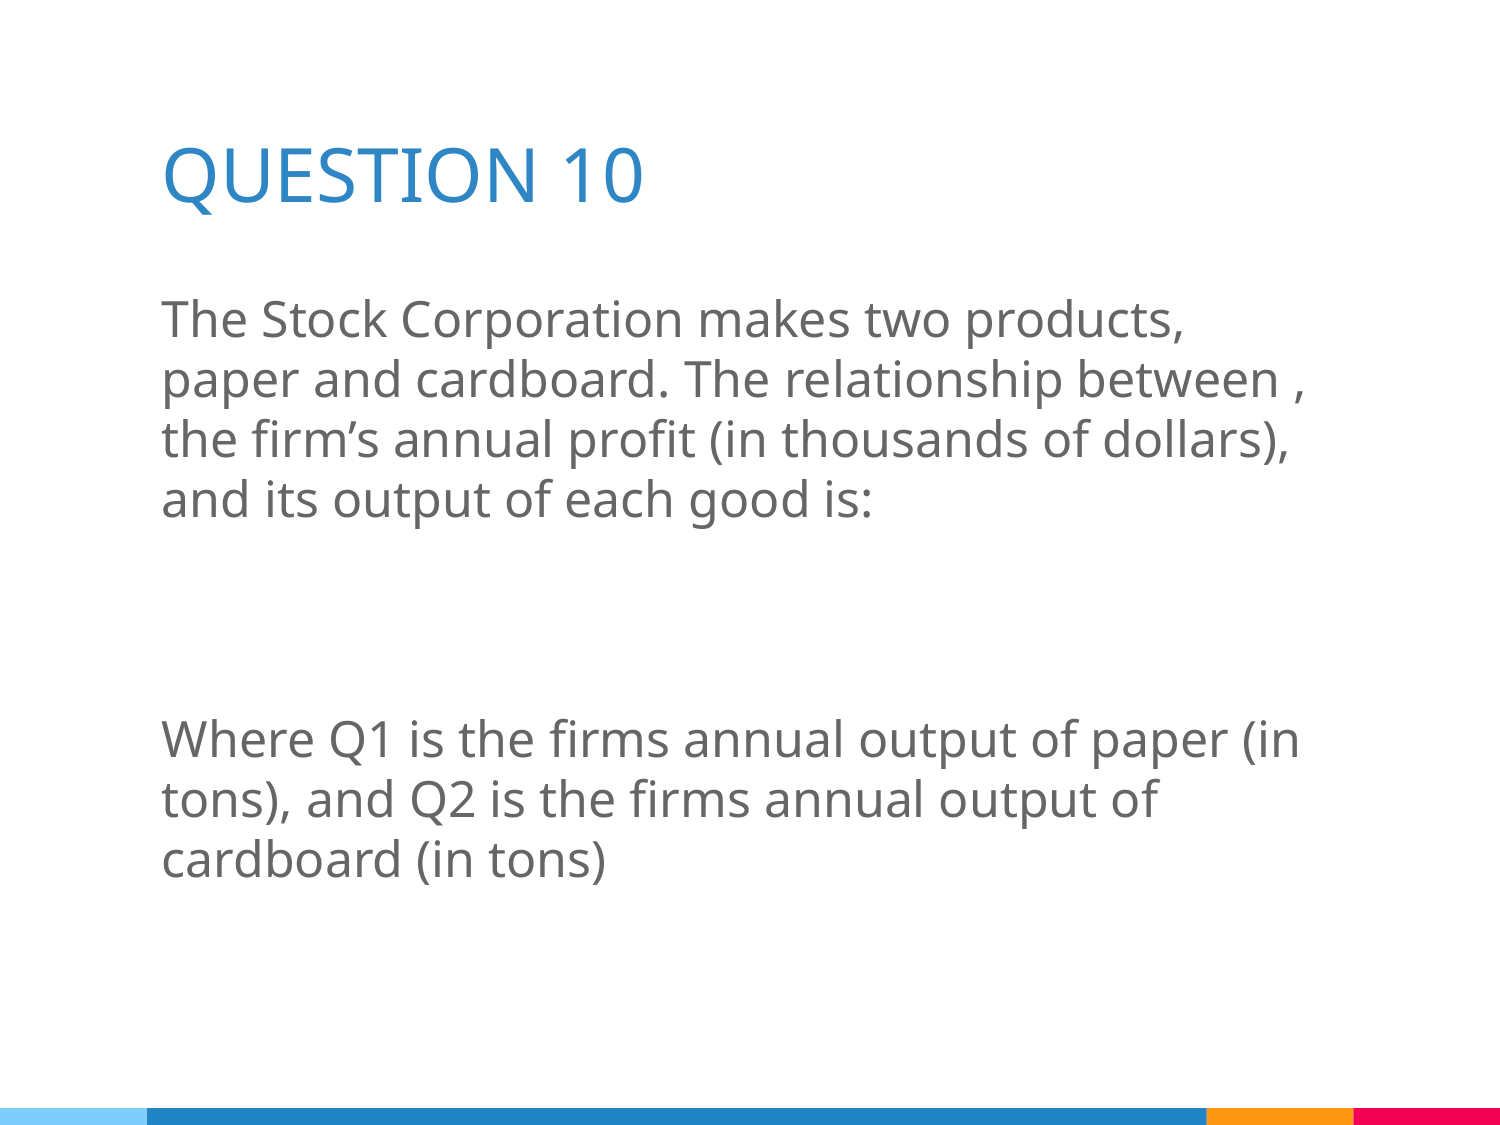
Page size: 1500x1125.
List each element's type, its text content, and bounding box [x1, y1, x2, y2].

title QUESTION 10 [146, 45, 1207, 233]
